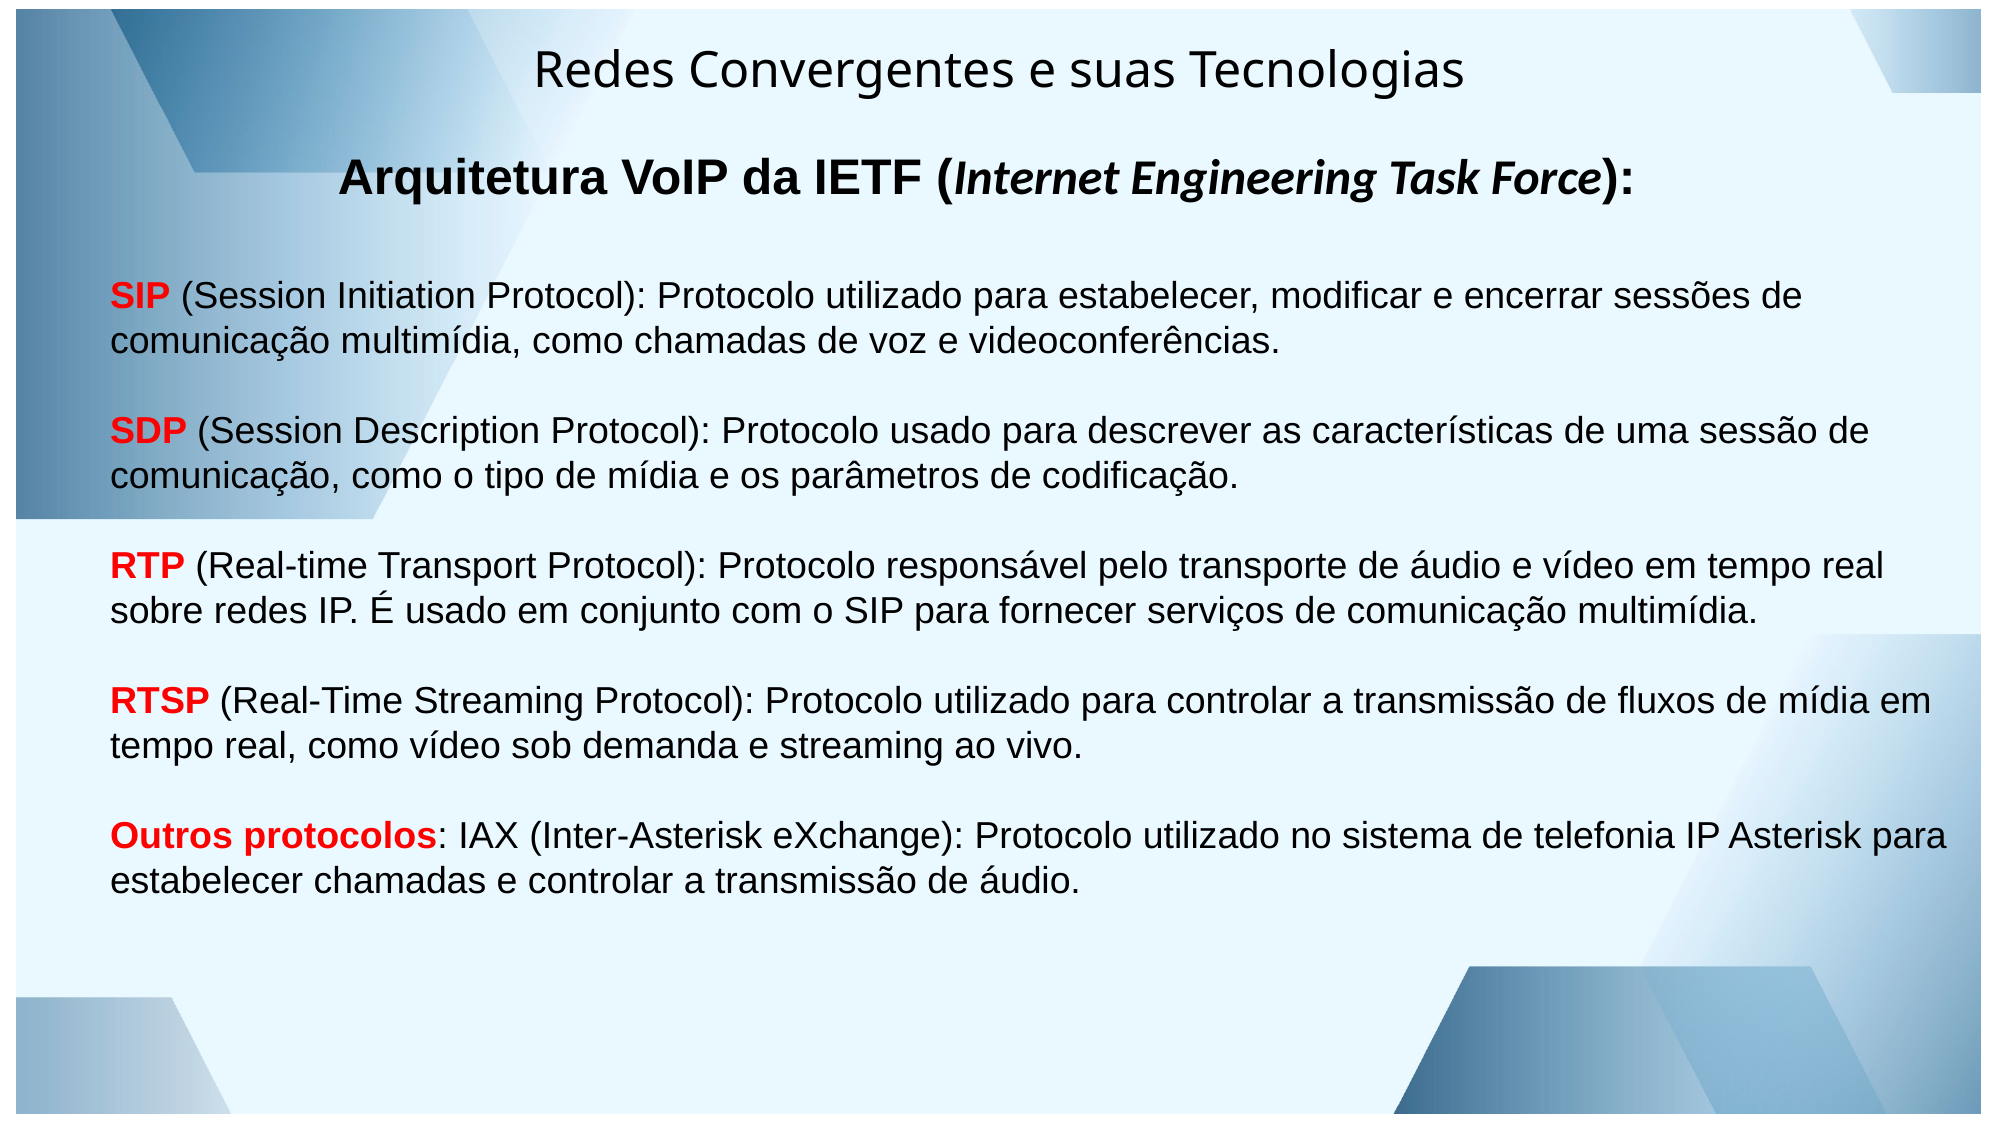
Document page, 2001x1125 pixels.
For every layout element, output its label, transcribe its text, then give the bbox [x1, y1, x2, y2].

text_box Arquitetura VoIP da IETF (Internet Engineering Task Force): [323, 136, 1931, 212]
picture [16, 9, 1981, 1114]
text_box SIP (Session Initiation Protocol): Protocolo utilizado para estabelecer, modificar e encerrar sessões de comunicação multimídia, como chamadas de voz e videoconferências. SDP (Session Description Protocol): Protocolo usado para descrever as características de uma sessão de comunicação, como o tipo de mídia e os parâmetros de codificação. RTP (Real-time Transport Protocol): Protocolo responsável pelo transporte de áudio e vídeo em tempo real sobre redes IP. É usado em conjunto com o SIP para fornecer serviços de comunicação multimídia. RTSP (Real-Time Streaming Protocol): Protocolo utilizado para controlar a transmissão de fluxos de mídia em tempo real, como vídeo sob demanda e streaming ao vivo. Outros protocolos: IAX (Inter-Asterisk eXchange): Protocolo utilizado no sistema de telefonia IP Asterisk para estabelecer chamadas e controlar a transmissão de áudio. [95, 263, 1985, 909]
